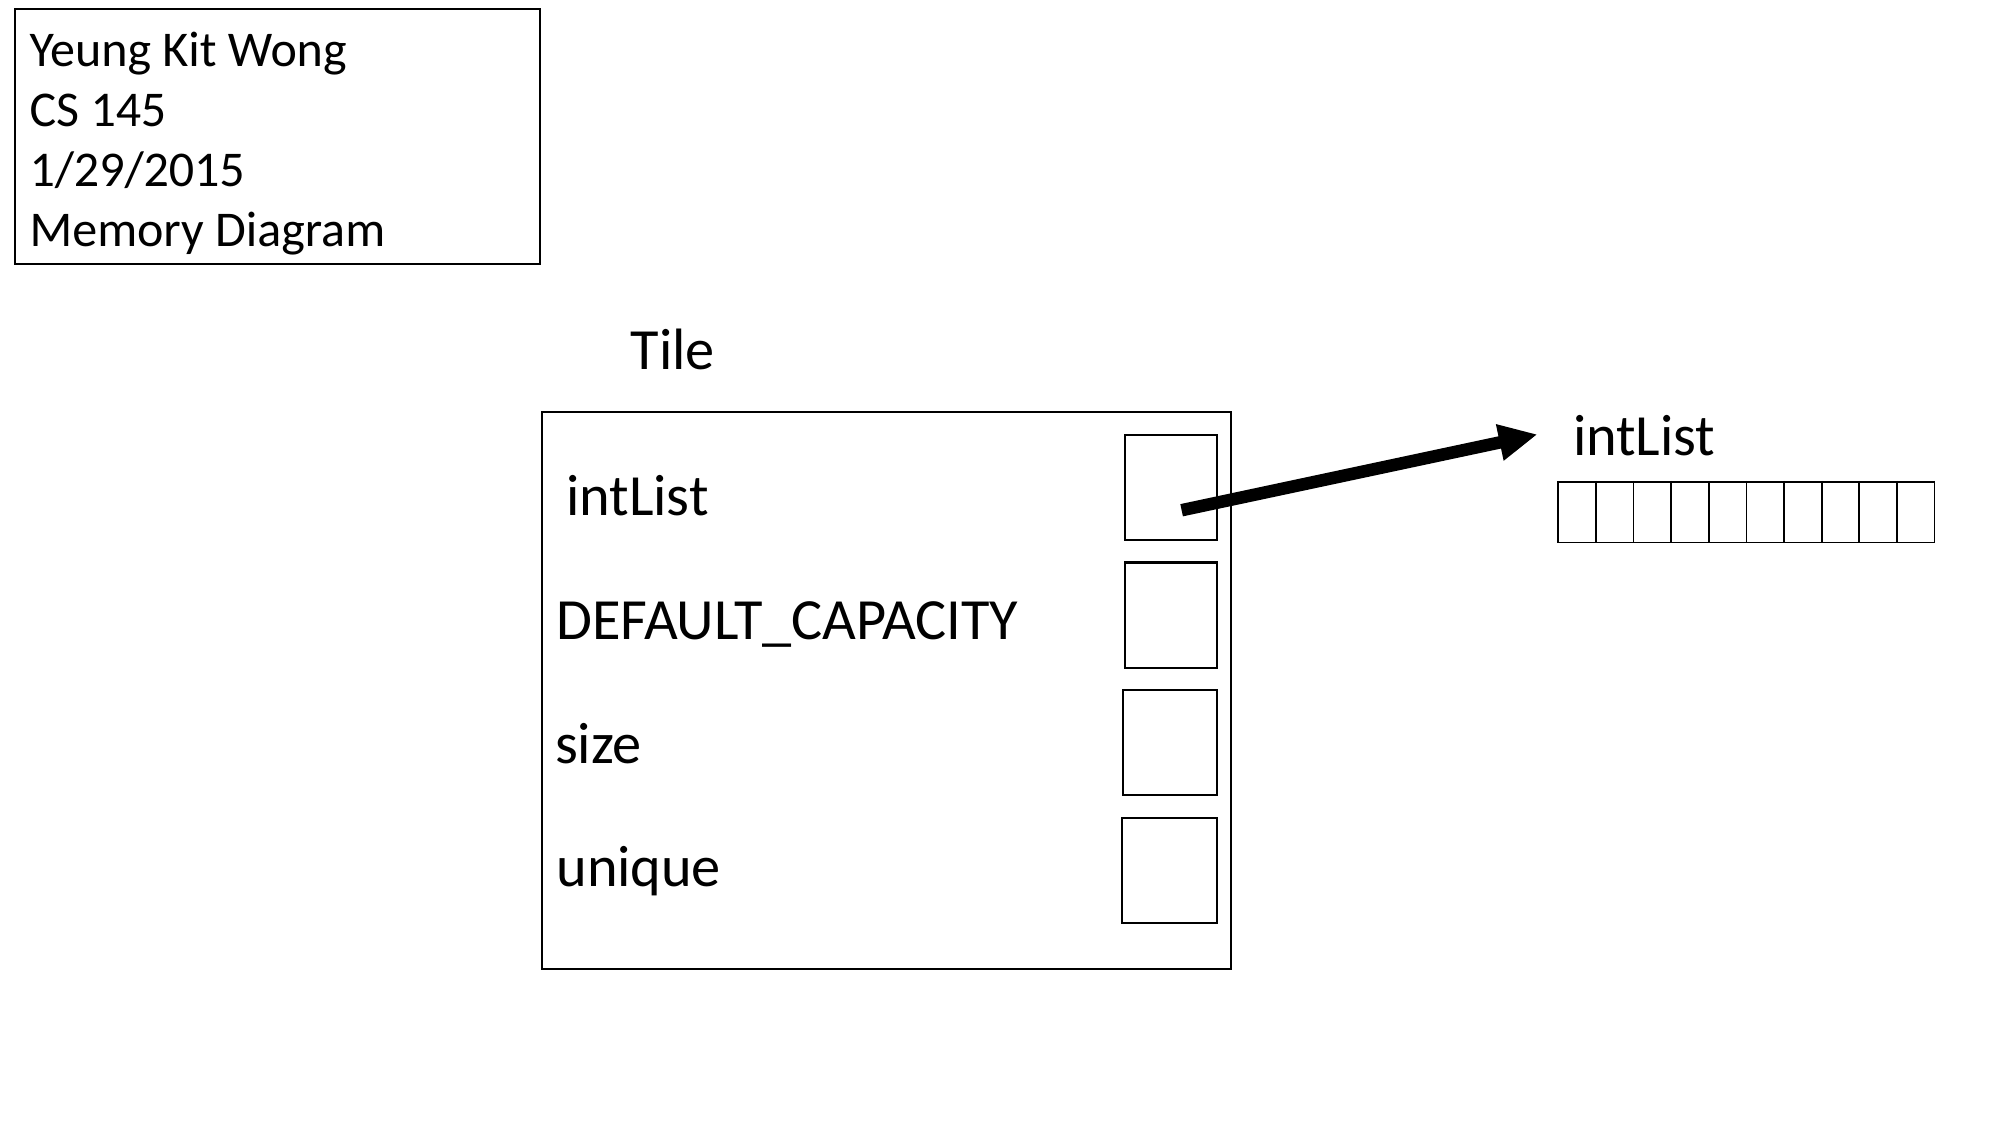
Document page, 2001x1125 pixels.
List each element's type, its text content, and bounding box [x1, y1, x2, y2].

table_header [1823, 483, 1858, 542]
text_box intList [1558, 389, 1891, 474]
text_box Yeung Kit Wong CS 145 1/29/2015 Memory Diagram [14, 8, 541, 265]
text_box intList [551, 449, 954, 535]
table_header [1559, 483, 1595, 542]
table_header [1597, 483, 1633, 542]
text_box [541, 411, 1232, 970]
table_header [1860, 483, 1896, 542]
table_header [1898, 483, 1934, 542]
text_box [1122, 689, 1218, 796]
text_box Tile [616, 303, 949, 389]
table_header [1785, 483, 1821, 542]
table_header [1672, 483, 1708, 542]
text_box size [540, 697, 968, 783]
text_box DEFAULT_CAPACITY [541, 573, 1086, 659]
text_box [1124, 561, 1218, 669]
table_header [1710, 483, 1746, 542]
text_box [1181, 434, 1537, 511]
text_box [1121, 817, 1218, 924]
table_header [1747, 483, 1783, 542]
table_header [1634, 483, 1670, 542]
text_box [1124, 434, 1218, 541]
text_box unique [541, 821, 784, 906]
